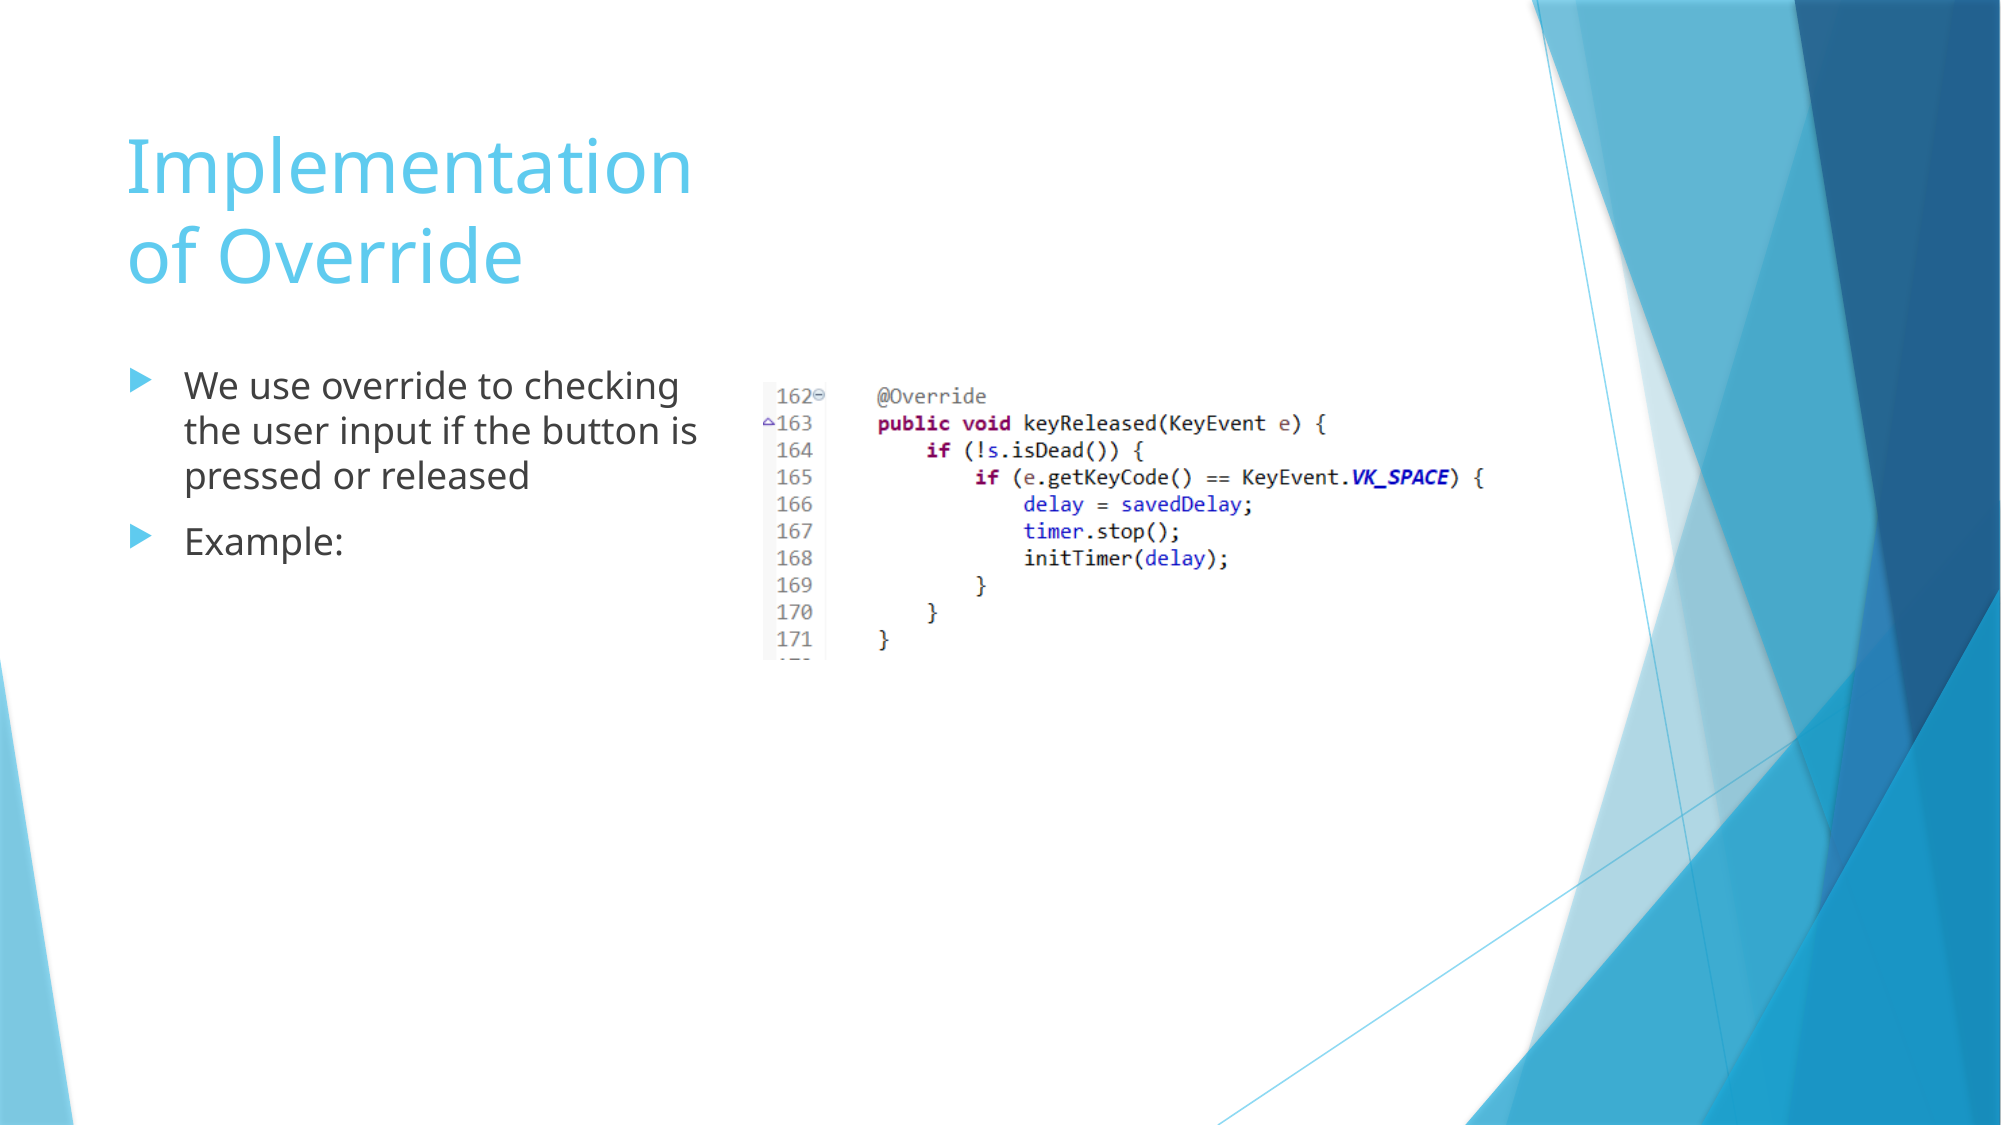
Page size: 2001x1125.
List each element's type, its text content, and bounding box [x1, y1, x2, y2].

title Implementation of Override [111, 99, 723, 317]
list We use override to checking the user input if the button is pressed or released Example: [112, 354, 723, 939]
picture [762, 381, 1519, 661]
